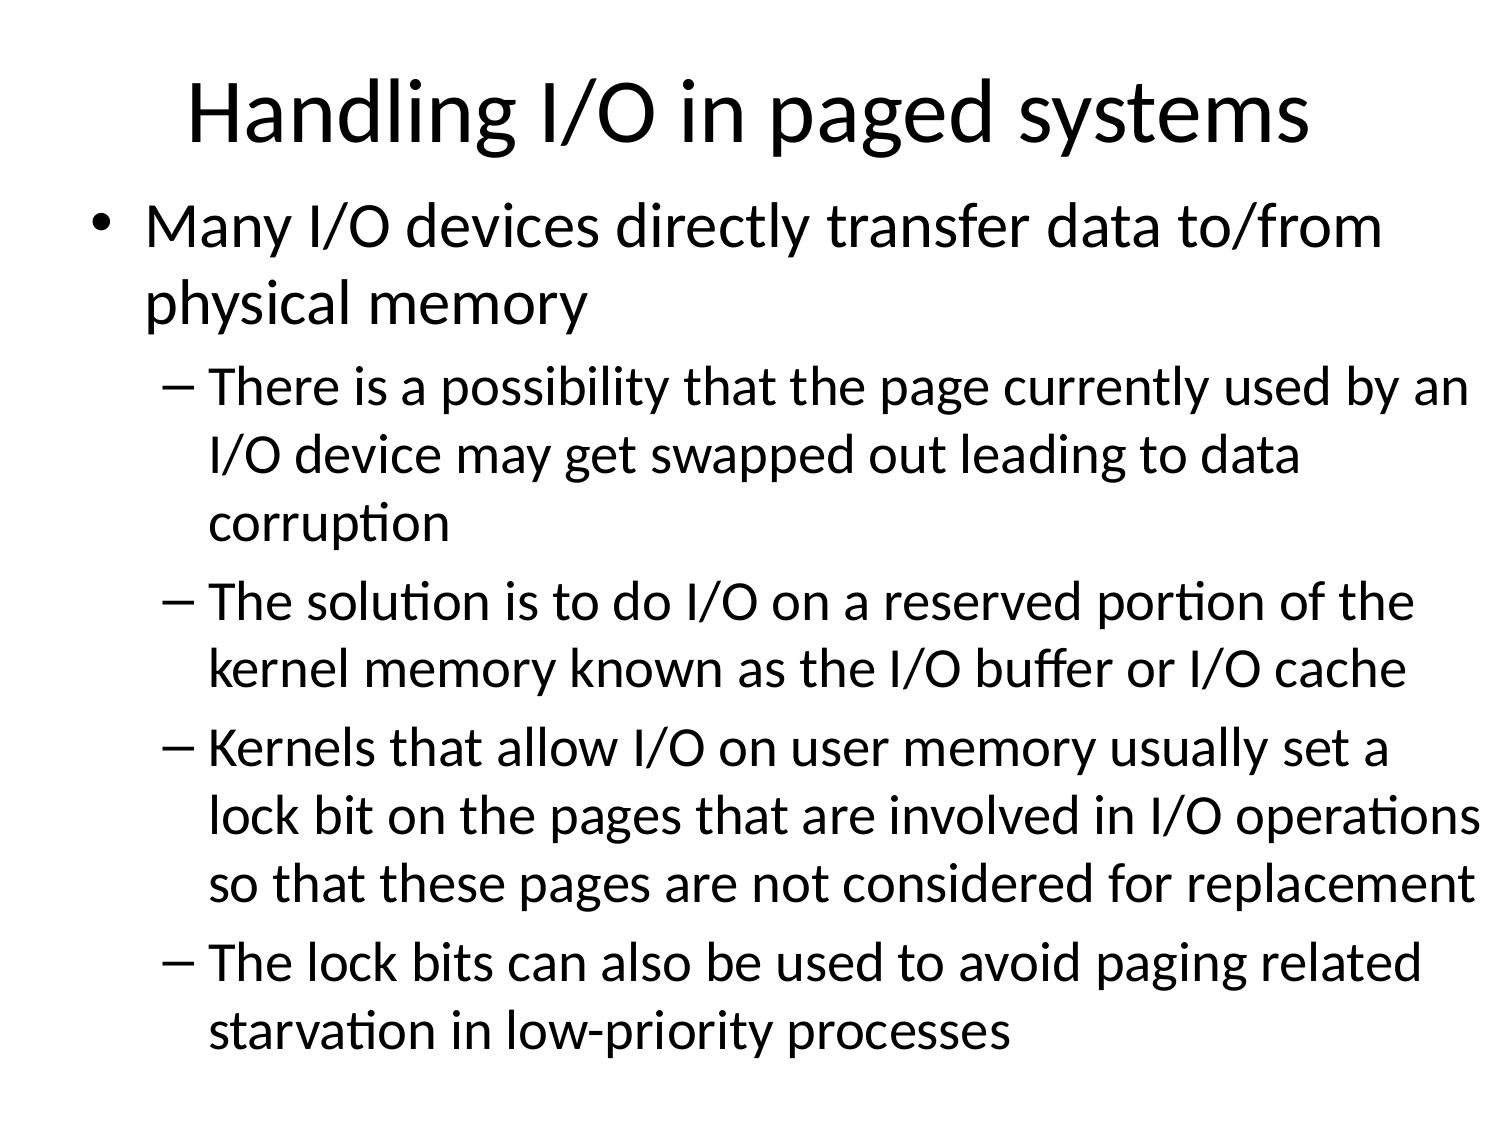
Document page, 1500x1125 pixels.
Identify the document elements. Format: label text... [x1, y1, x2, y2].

list Many I/O devices directly transfer data to/from physical memory There is a possibility that the page currently used by an I/O device may get swapped out leading to data corruption The solution is to do I/O on a reserved portion of the kernel memory known as the I/O buffer or I/O cache Kernels that allow I/O on user memory usually set a lock bit on the pages that are involved in I/O operations so that these pages are not considered for replacement The lock bits can also be used to avoid paging related starvation in low-priority processes [75, 174, 1500, 1125]
title Handling I/O in paged systems [75, 12, 1425, 174]
